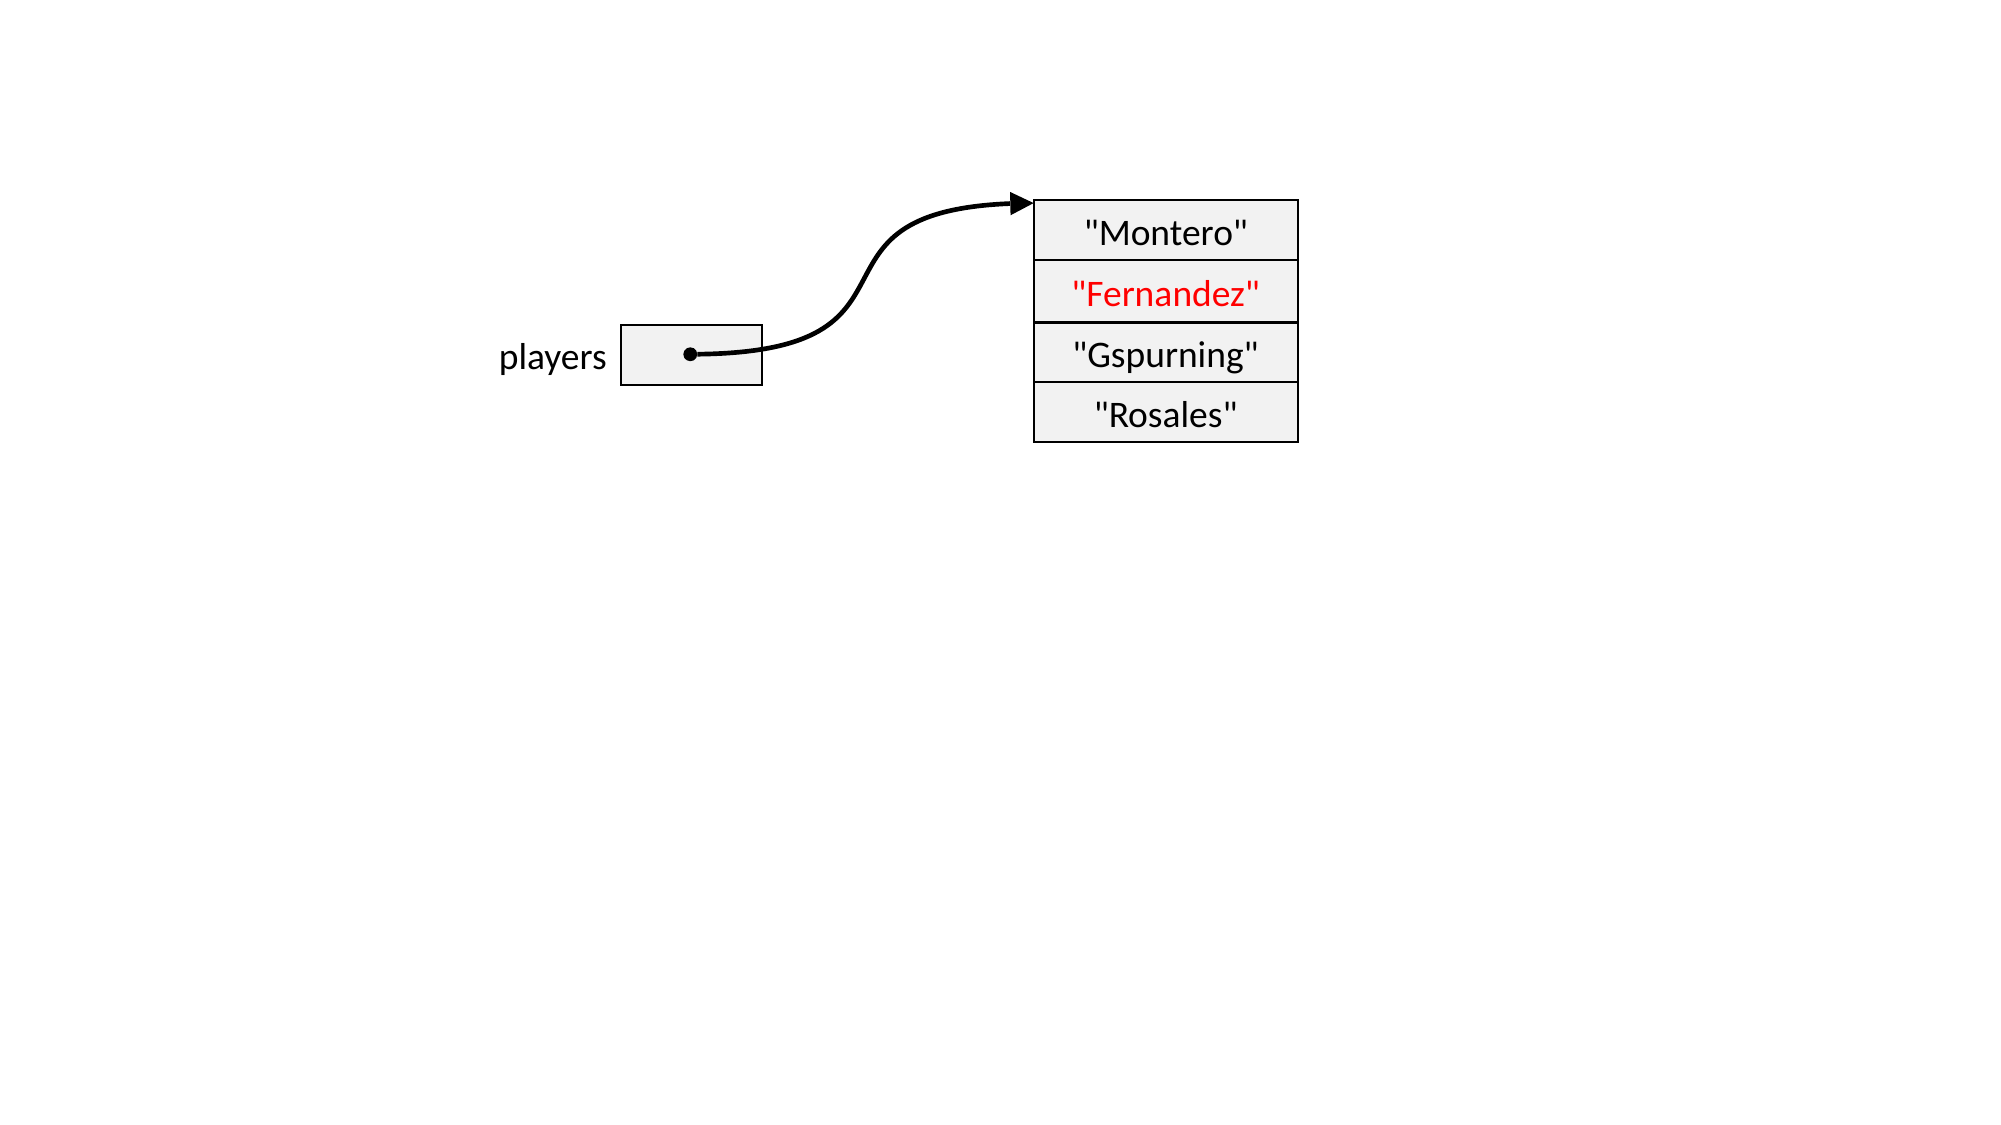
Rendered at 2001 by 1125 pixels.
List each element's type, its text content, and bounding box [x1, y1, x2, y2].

text_box [620, 324, 763, 386]
text_box "Fernandez" [1034, 261, 1299, 321]
text_box "Gspurning" [1033, 321, 1299, 381]
text_box "Rosales" [1033, 381, 1299, 443]
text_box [690, 203, 1034, 355]
text_box players [406, 324, 620, 385]
text_box "Montero" [1033, 199, 1299, 261]
